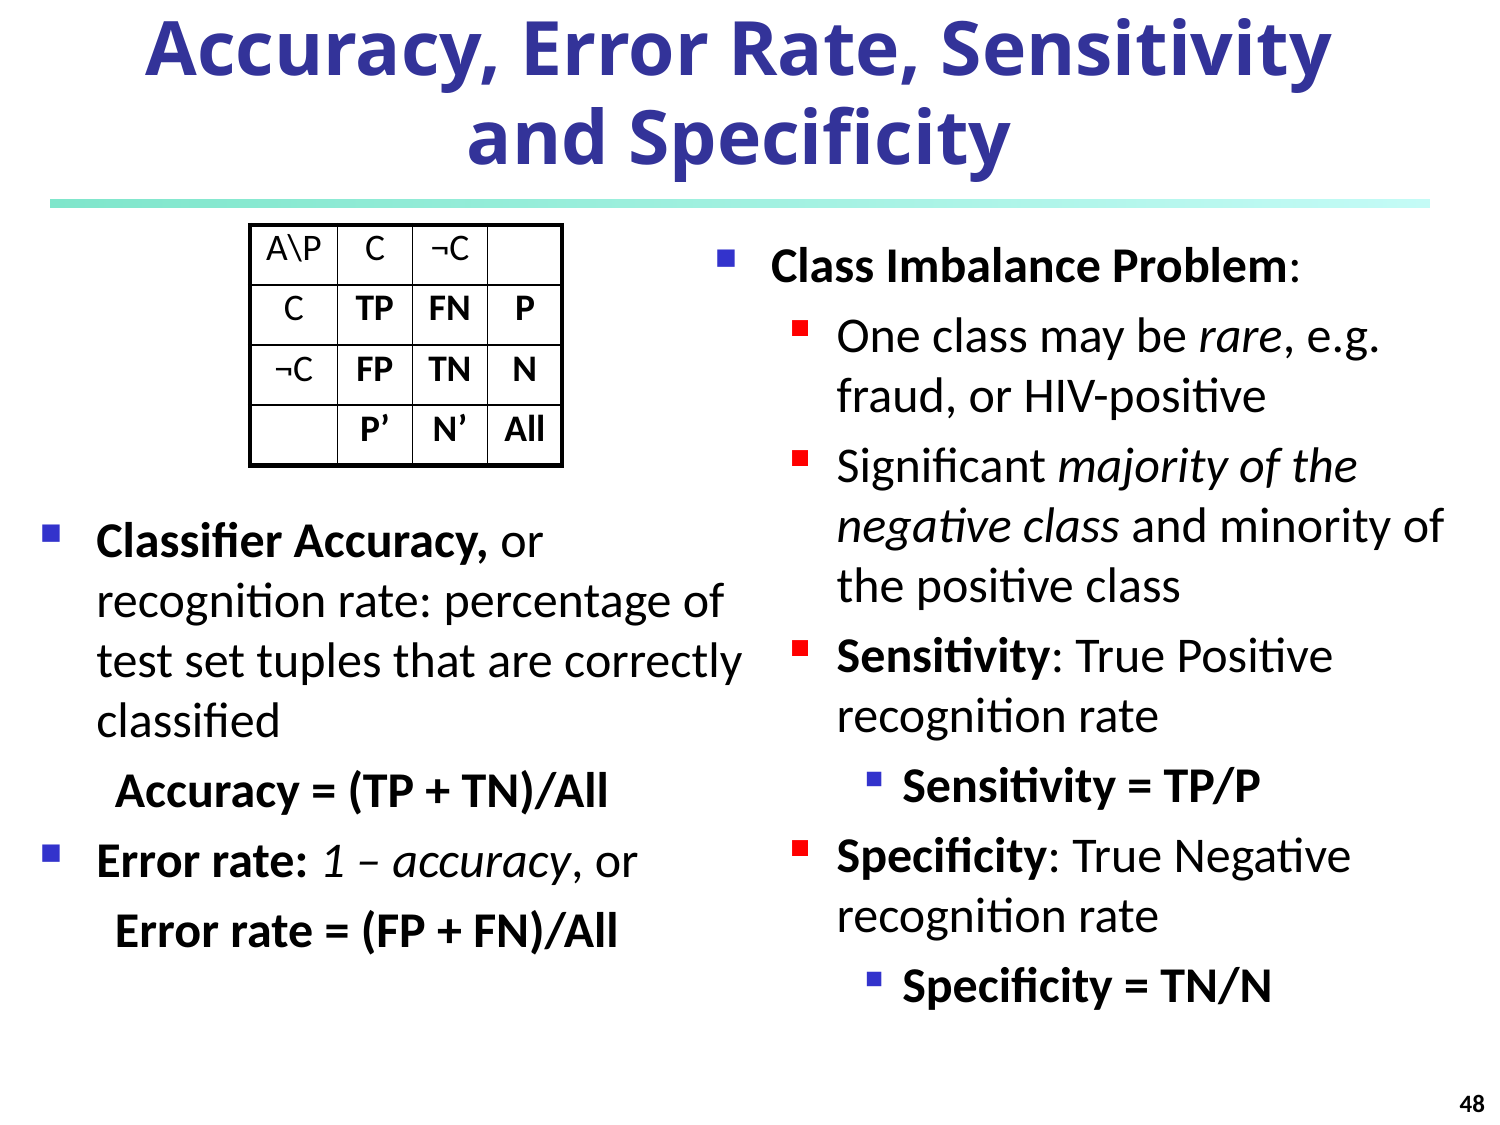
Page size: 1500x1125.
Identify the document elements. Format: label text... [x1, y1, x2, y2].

table_cell TP [338, 286, 412, 344]
table_cell FN [413, 286, 487, 344]
table_cell ¬C [252, 346, 337, 404]
table_header C [338, 227, 412, 284]
table_cell [252, 406, 337, 463]
table_header A\P [252, 227, 337, 284]
text_box 48 [1187, 1062, 1500, 1125]
table_cell FP [338, 346, 412, 404]
table_cell N’ [413, 406, 487, 463]
text_box Class Imbalance Problem: One class may be rare, e.g. fraud, or HIV-positive Significant majority of the negative class and minority of the positive class Sensitivity: True Positive recognition rate Sensitivity = TP/P Specificity: True Negative recognition rate Specificity = TN/N [699, 224, 1475, 1063]
title Classifier Evaluation Metrics: Accuracy, Error Rate, Sensitivity and Specificity [50, 0, 1429, 188]
table_cell P [488, 286, 560, 344]
table_cell P’ [338, 406, 412, 463]
table_header ¬C [413, 227, 487, 284]
table_cell TN [413, 346, 487, 404]
table_cell C [252, 286, 337, 344]
list Classifier Accuracy, or recognition rate: percentage of test set tuples that are correctly classified Accuracy = (TP + TN)/All Error rate: 1 – accuracy, or Error rate = (FP + FN)/All [24, 500, 800, 1075]
table_cell N [488, 346, 560, 404]
table_cell All [488, 406, 560, 463]
table_header [488, 227, 560, 284]
